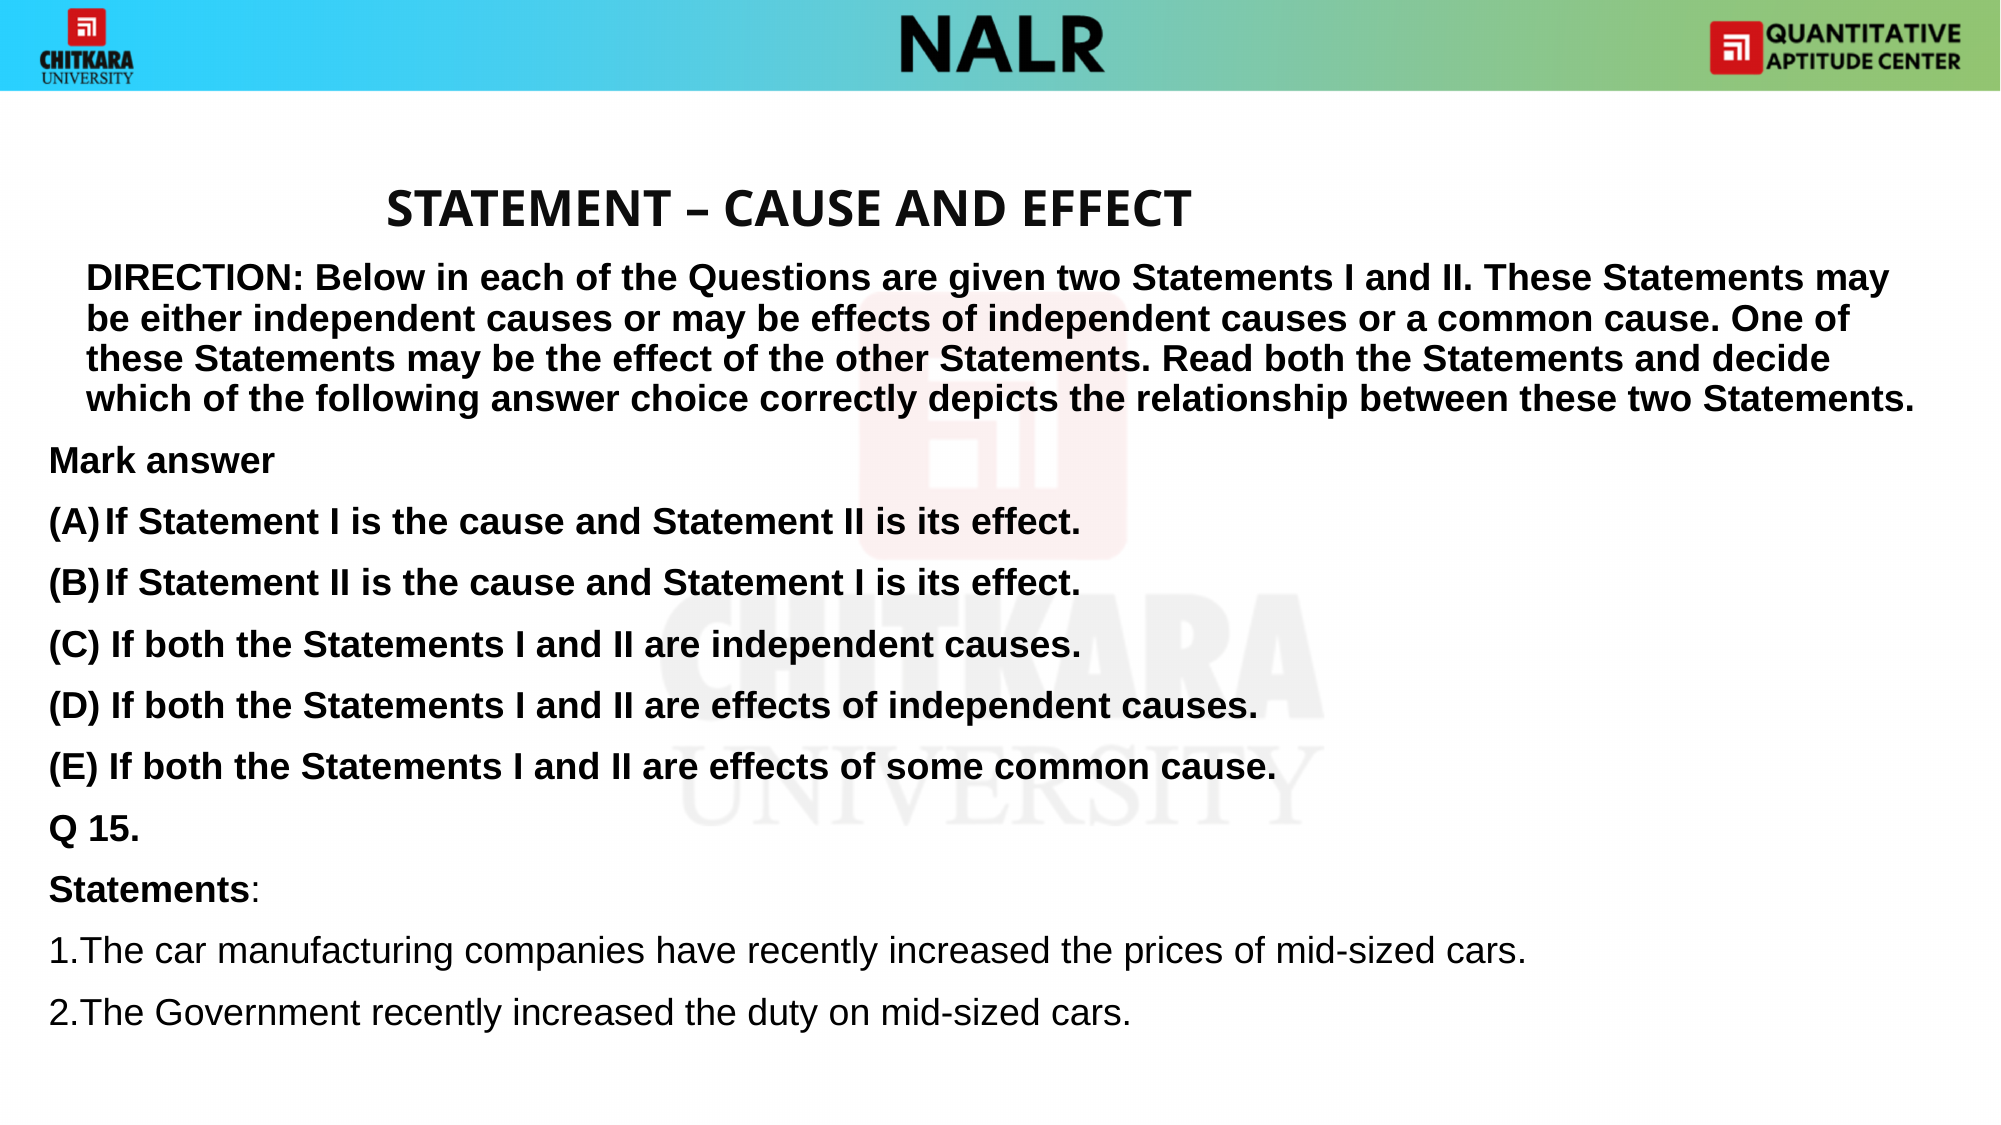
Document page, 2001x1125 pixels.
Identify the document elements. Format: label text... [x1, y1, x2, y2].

list STATEMENT – CAUSE AND EFFECT DIRECTION: Below in each of the Questions are given two Statements I and II. These Statements may be either independent causes or may be effects of independent causes or a common cause. One of these Statements may be the effect of the other Statements. Read both the Statements and decide which of the following answer choice correctly depicts the relationship between these two Statements. Mark answer If Statement I is the cause and Statement II is its effect. If Statement II is the cause and Statement I is its effect. (C) If both the Statements I and II are independent causes. (D) If both the Statements I and II are effects of independent causes. (E) If both the Statements I and II are effects of some common cause. Q 15. Statements: 1.The car manufacturing companies have recently increased the prices of mid-sized cars. 2.The Government recently increased the duty on mid-sized cars. [33, 175, 1959, 1053]
picture [0, 0, 2001, 1125]
